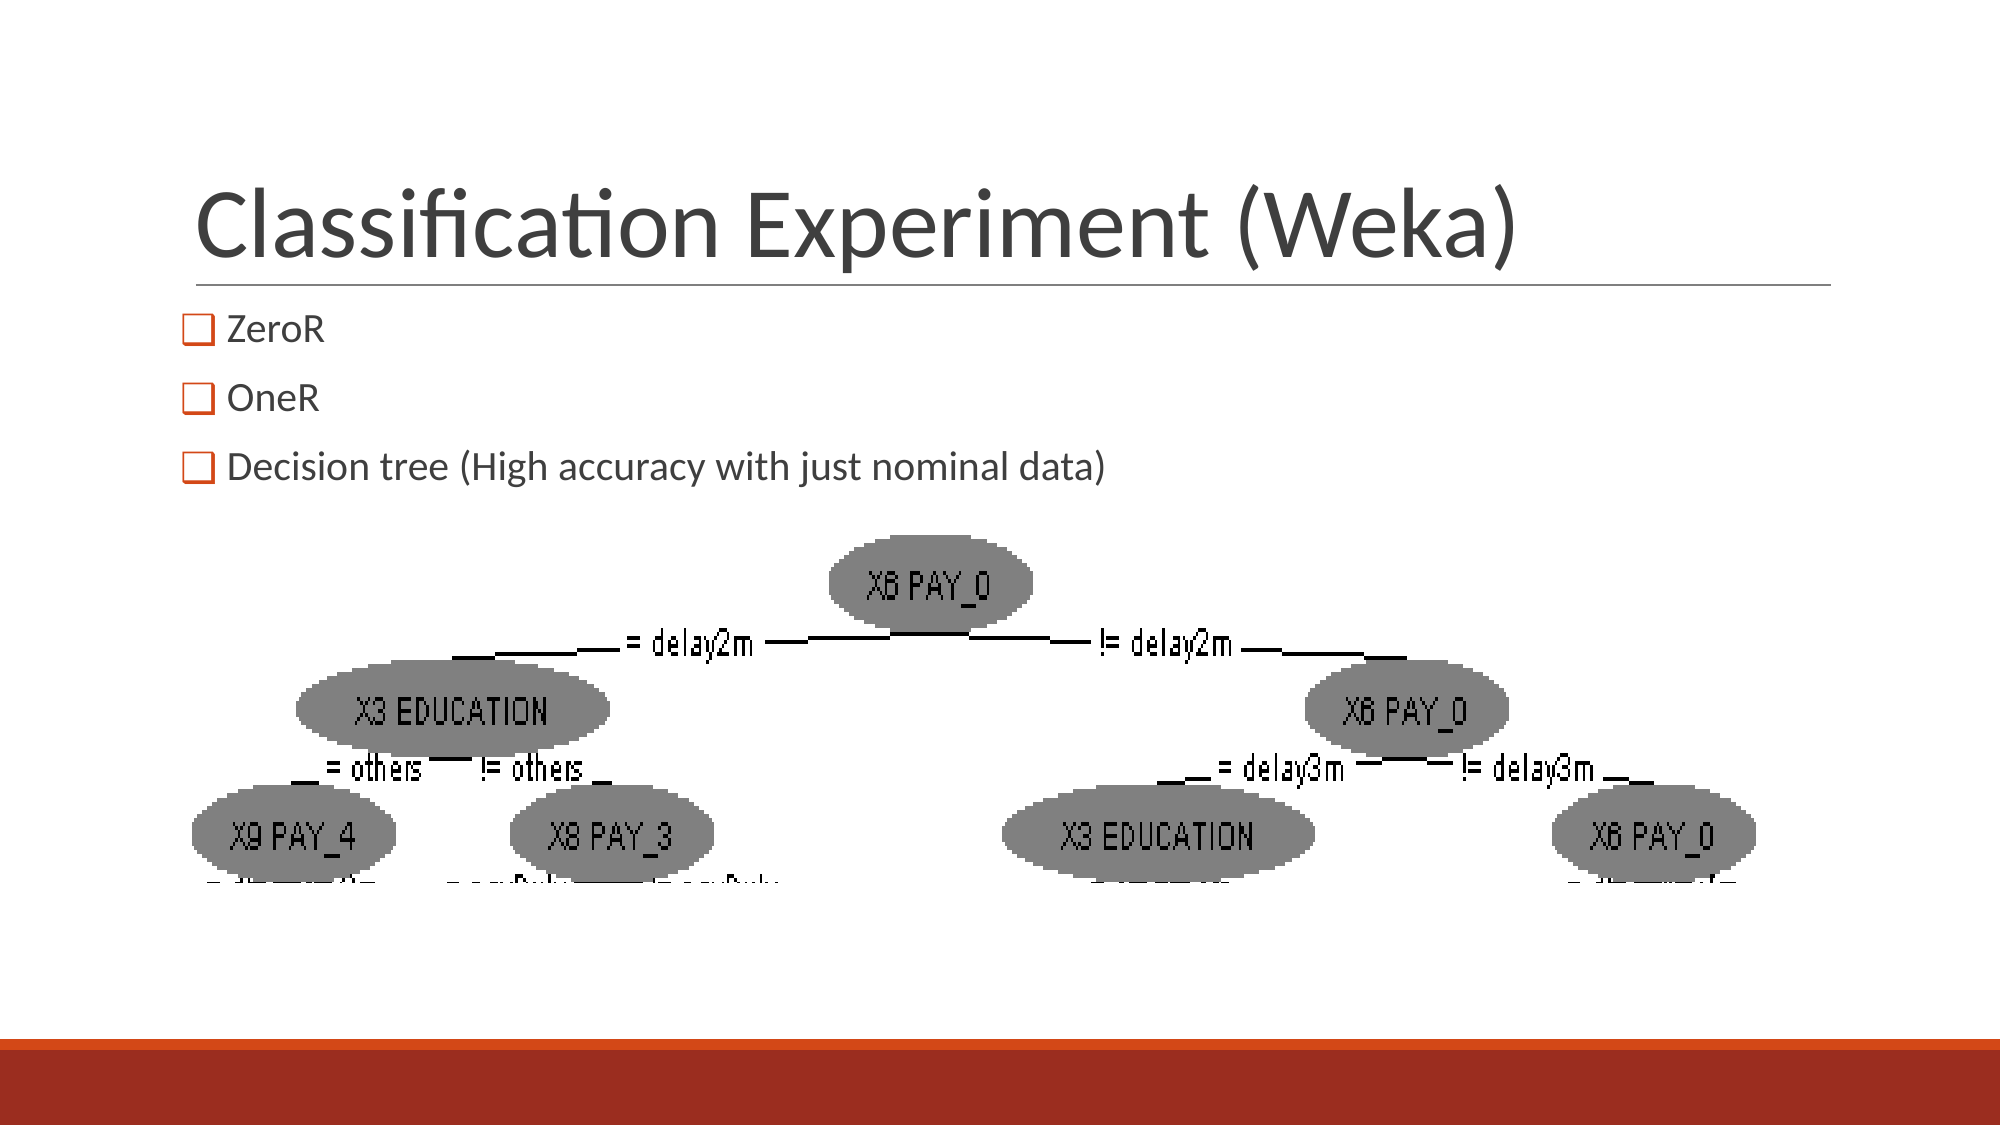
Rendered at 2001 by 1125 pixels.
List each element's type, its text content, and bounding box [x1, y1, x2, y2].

picture [179, 489, 1769, 883]
list ZeroR OneR Decision tree (High accuracy with just nominal data) [179, 302, 1830, 963]
title Classification Experiment (Weka) [180, 47, 1830, 285]
